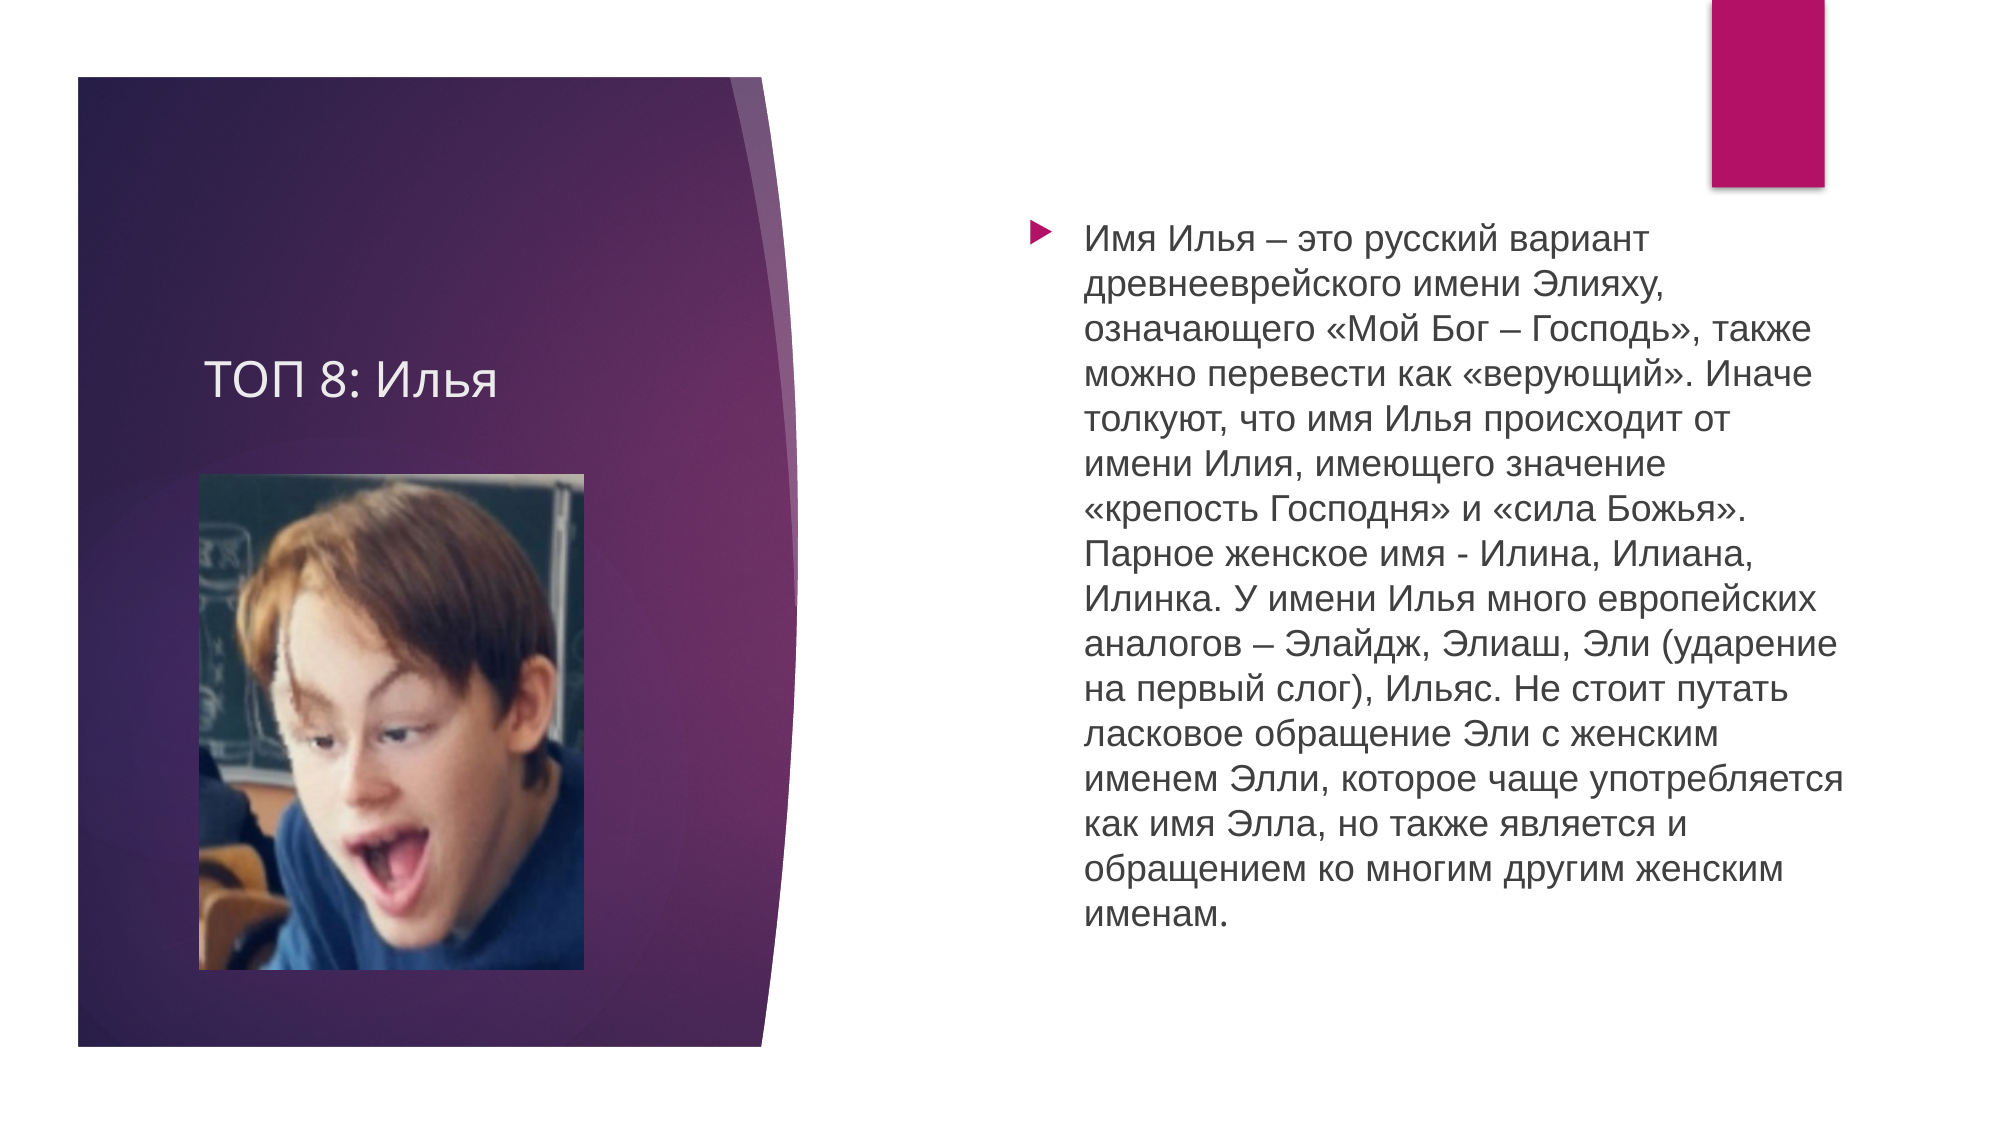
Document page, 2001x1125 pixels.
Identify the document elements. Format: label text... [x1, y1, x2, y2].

title ТОП 8: Илья [189, 212, 648, 475]
list Имя Илья – это русский вариант древнееврейского имени Элияху, означающего «Мой Бог – Господь», также можно перевести как «верующий». Иначе толкуют, что имя Илья происходит от имени Илия, имеющего значение «крепость Господня» и «сила Божья». Парное женское имя - Илина, Илиана, Илинка. У имени Илья много европейских аналогов – Элайдж, Элиаш, Эли (ударение на первый слог), Ильяс. Не стоит путать ласковое обращение Эли с женским именем Элли, которое чаще употребляется как имя Элла, но также является и обращением ко многим другим женским именам. [1012, 221, 1864, 972]
picture [199, 474, 584, 970]
